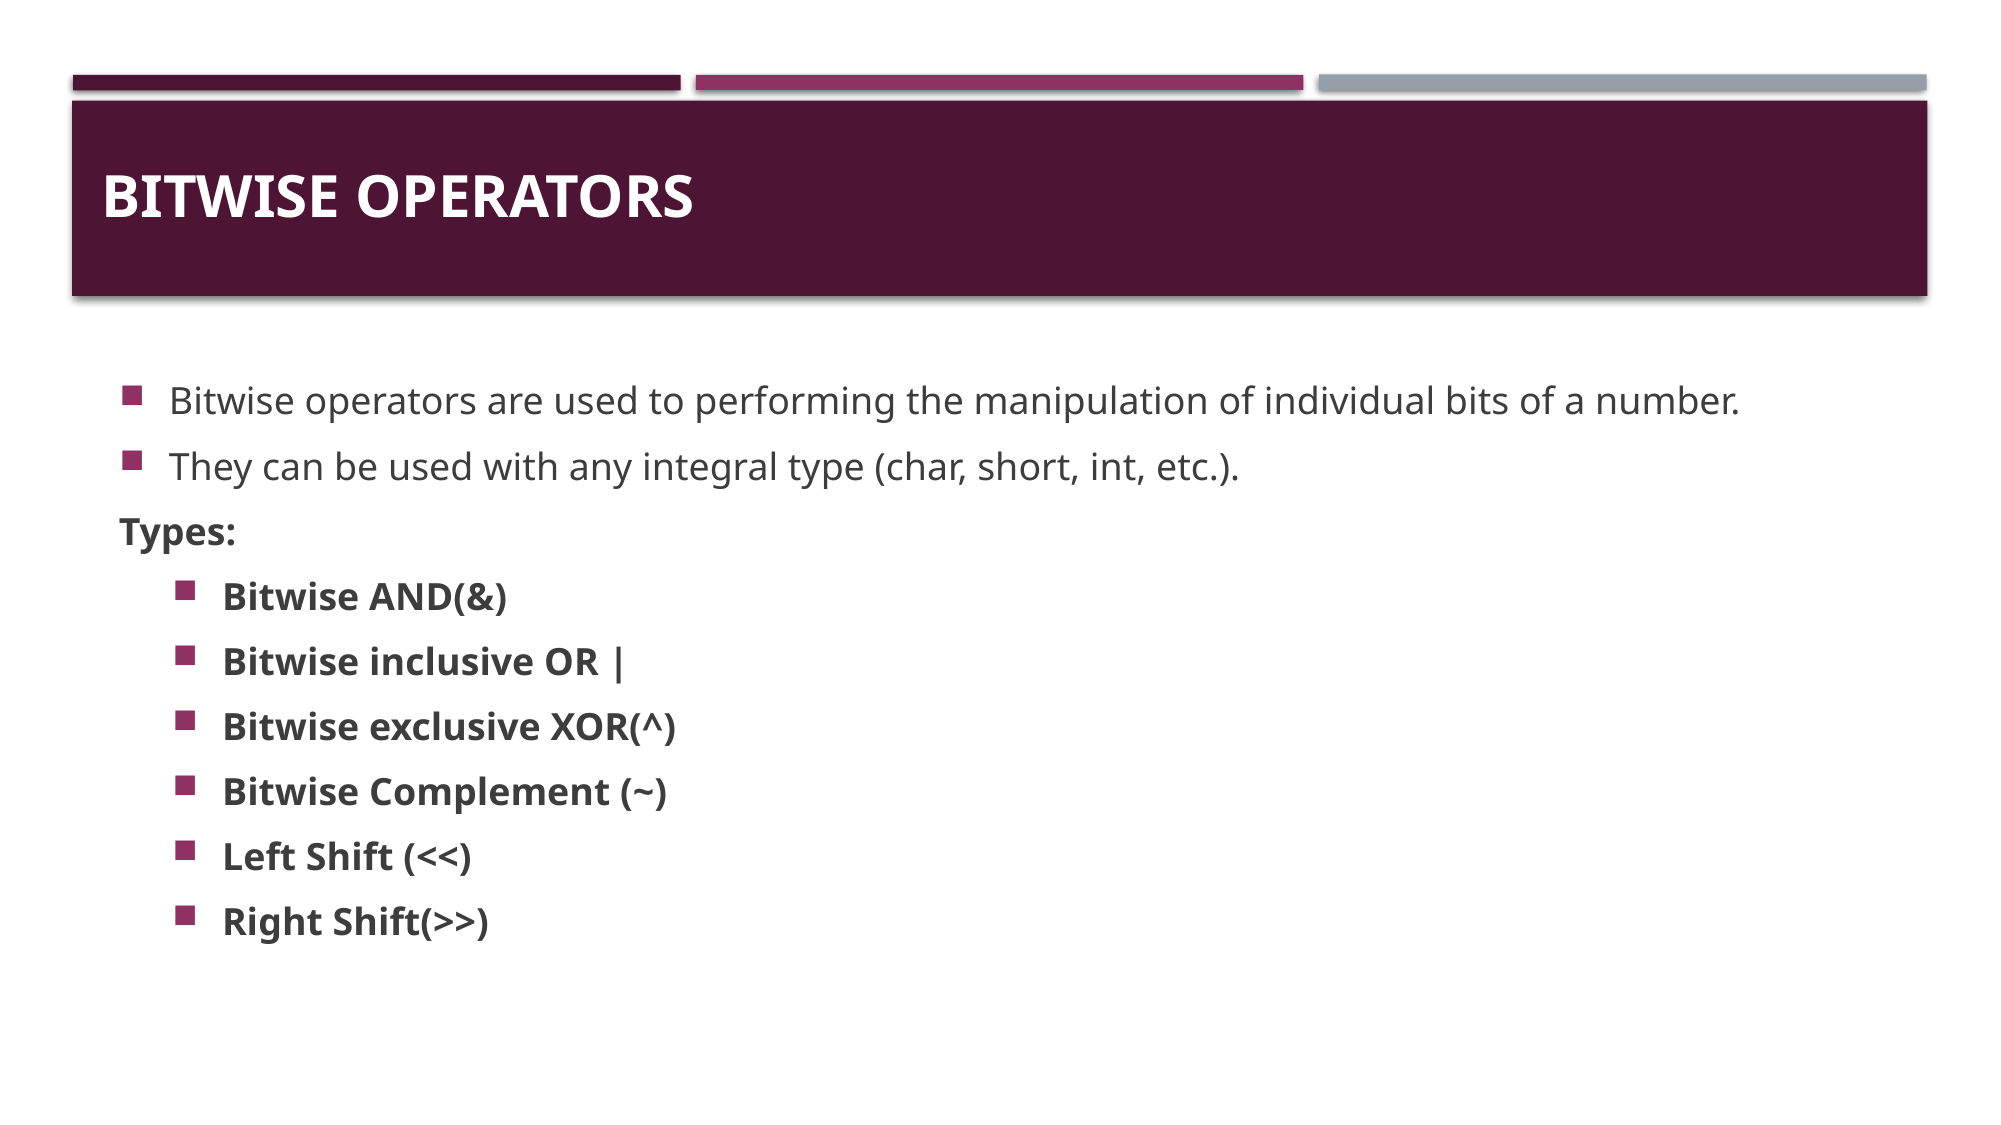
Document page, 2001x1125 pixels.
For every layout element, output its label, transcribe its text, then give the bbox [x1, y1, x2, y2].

list Bitwise operators are used to performing the manipulation of individual bits of a number. They can be used with any integral type (char, short, int, etc.). Types: Bitwise AND(&) Bitwise inclusive OR | Bitwise exclusive XOR(^) Bitwise Complement (~) Left Shift (<<) Right Shift(>>) [103, 355, 1789, 1030]
title Bitwise Operators [86, 49, 1437, 238]
